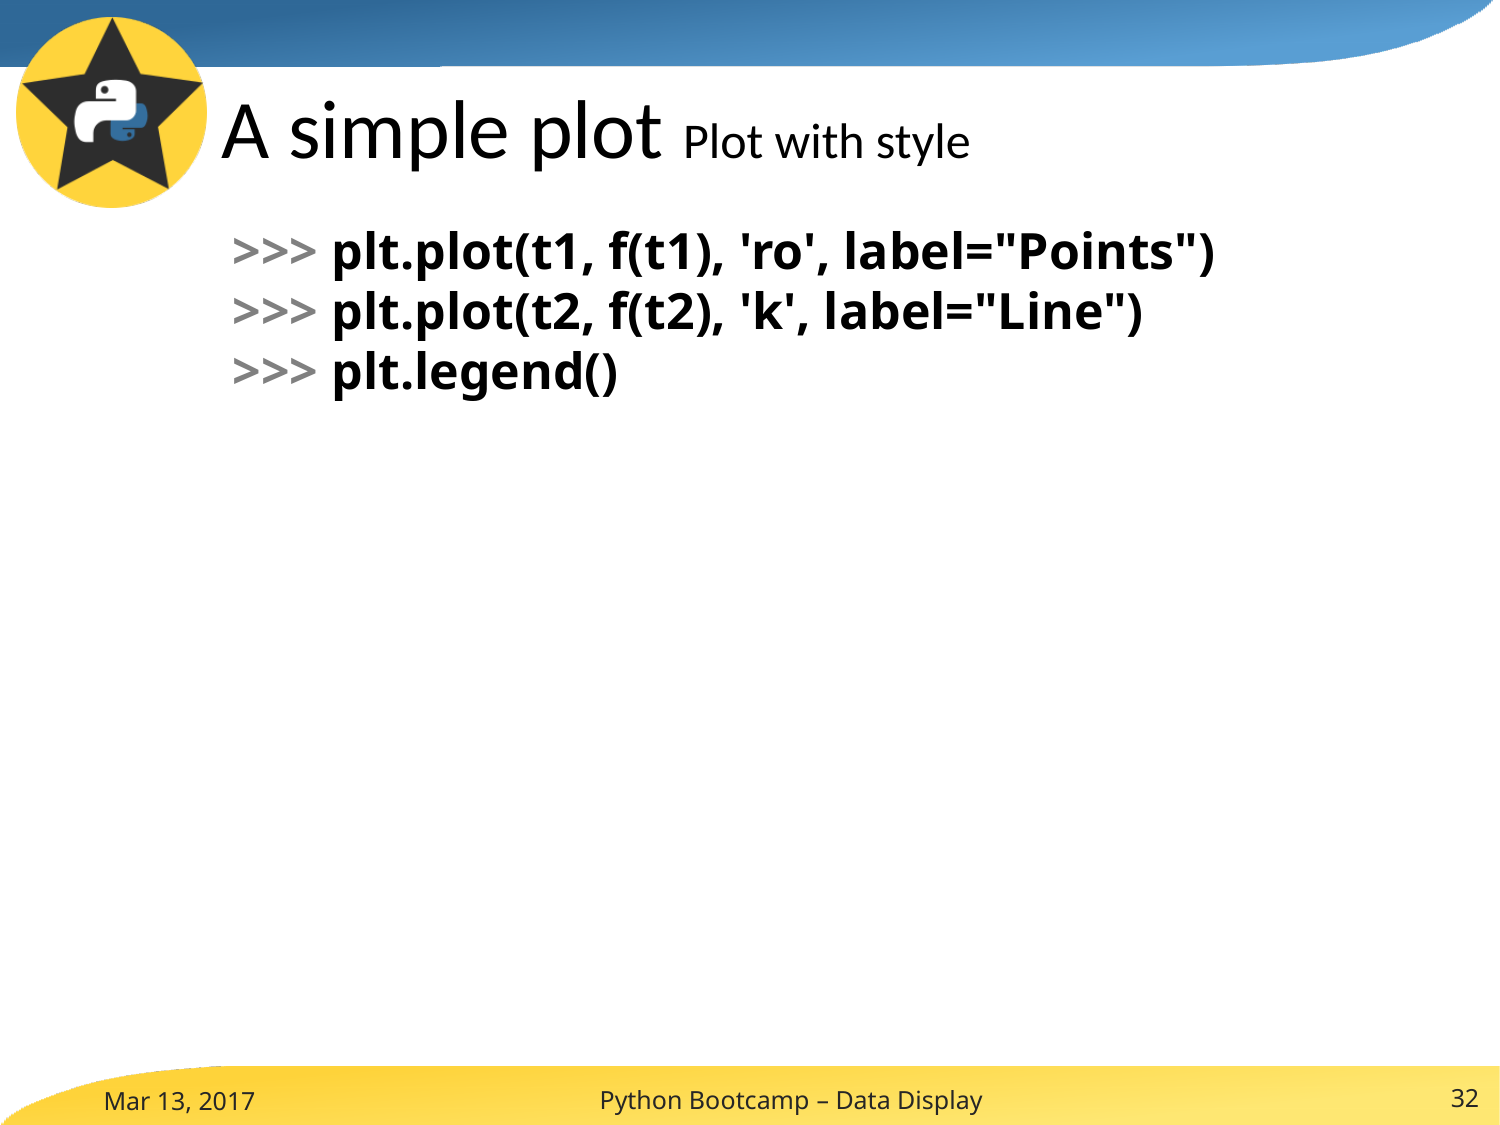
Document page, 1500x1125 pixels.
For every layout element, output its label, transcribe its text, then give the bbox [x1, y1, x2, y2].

slide_number 32 [1144, 1069, 1495, 1125]
title A simple plot Plot with style [206, 66, 1425, 185]
picture [0, 1066, 1500, 1125]
text_box >>> plt.plot(t1, f(t1), 'ro', label="Points") >>> plt.plot(t2, f(t2), 'k', label="Line") >>> plt.legend() [218, 211, 1231, 407]
picture [0, 0, 1500, 208]
footer Python Bootcamp – Data Display [206, 1069, 1144, 1125]
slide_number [88, 1070, 206, 1125]
